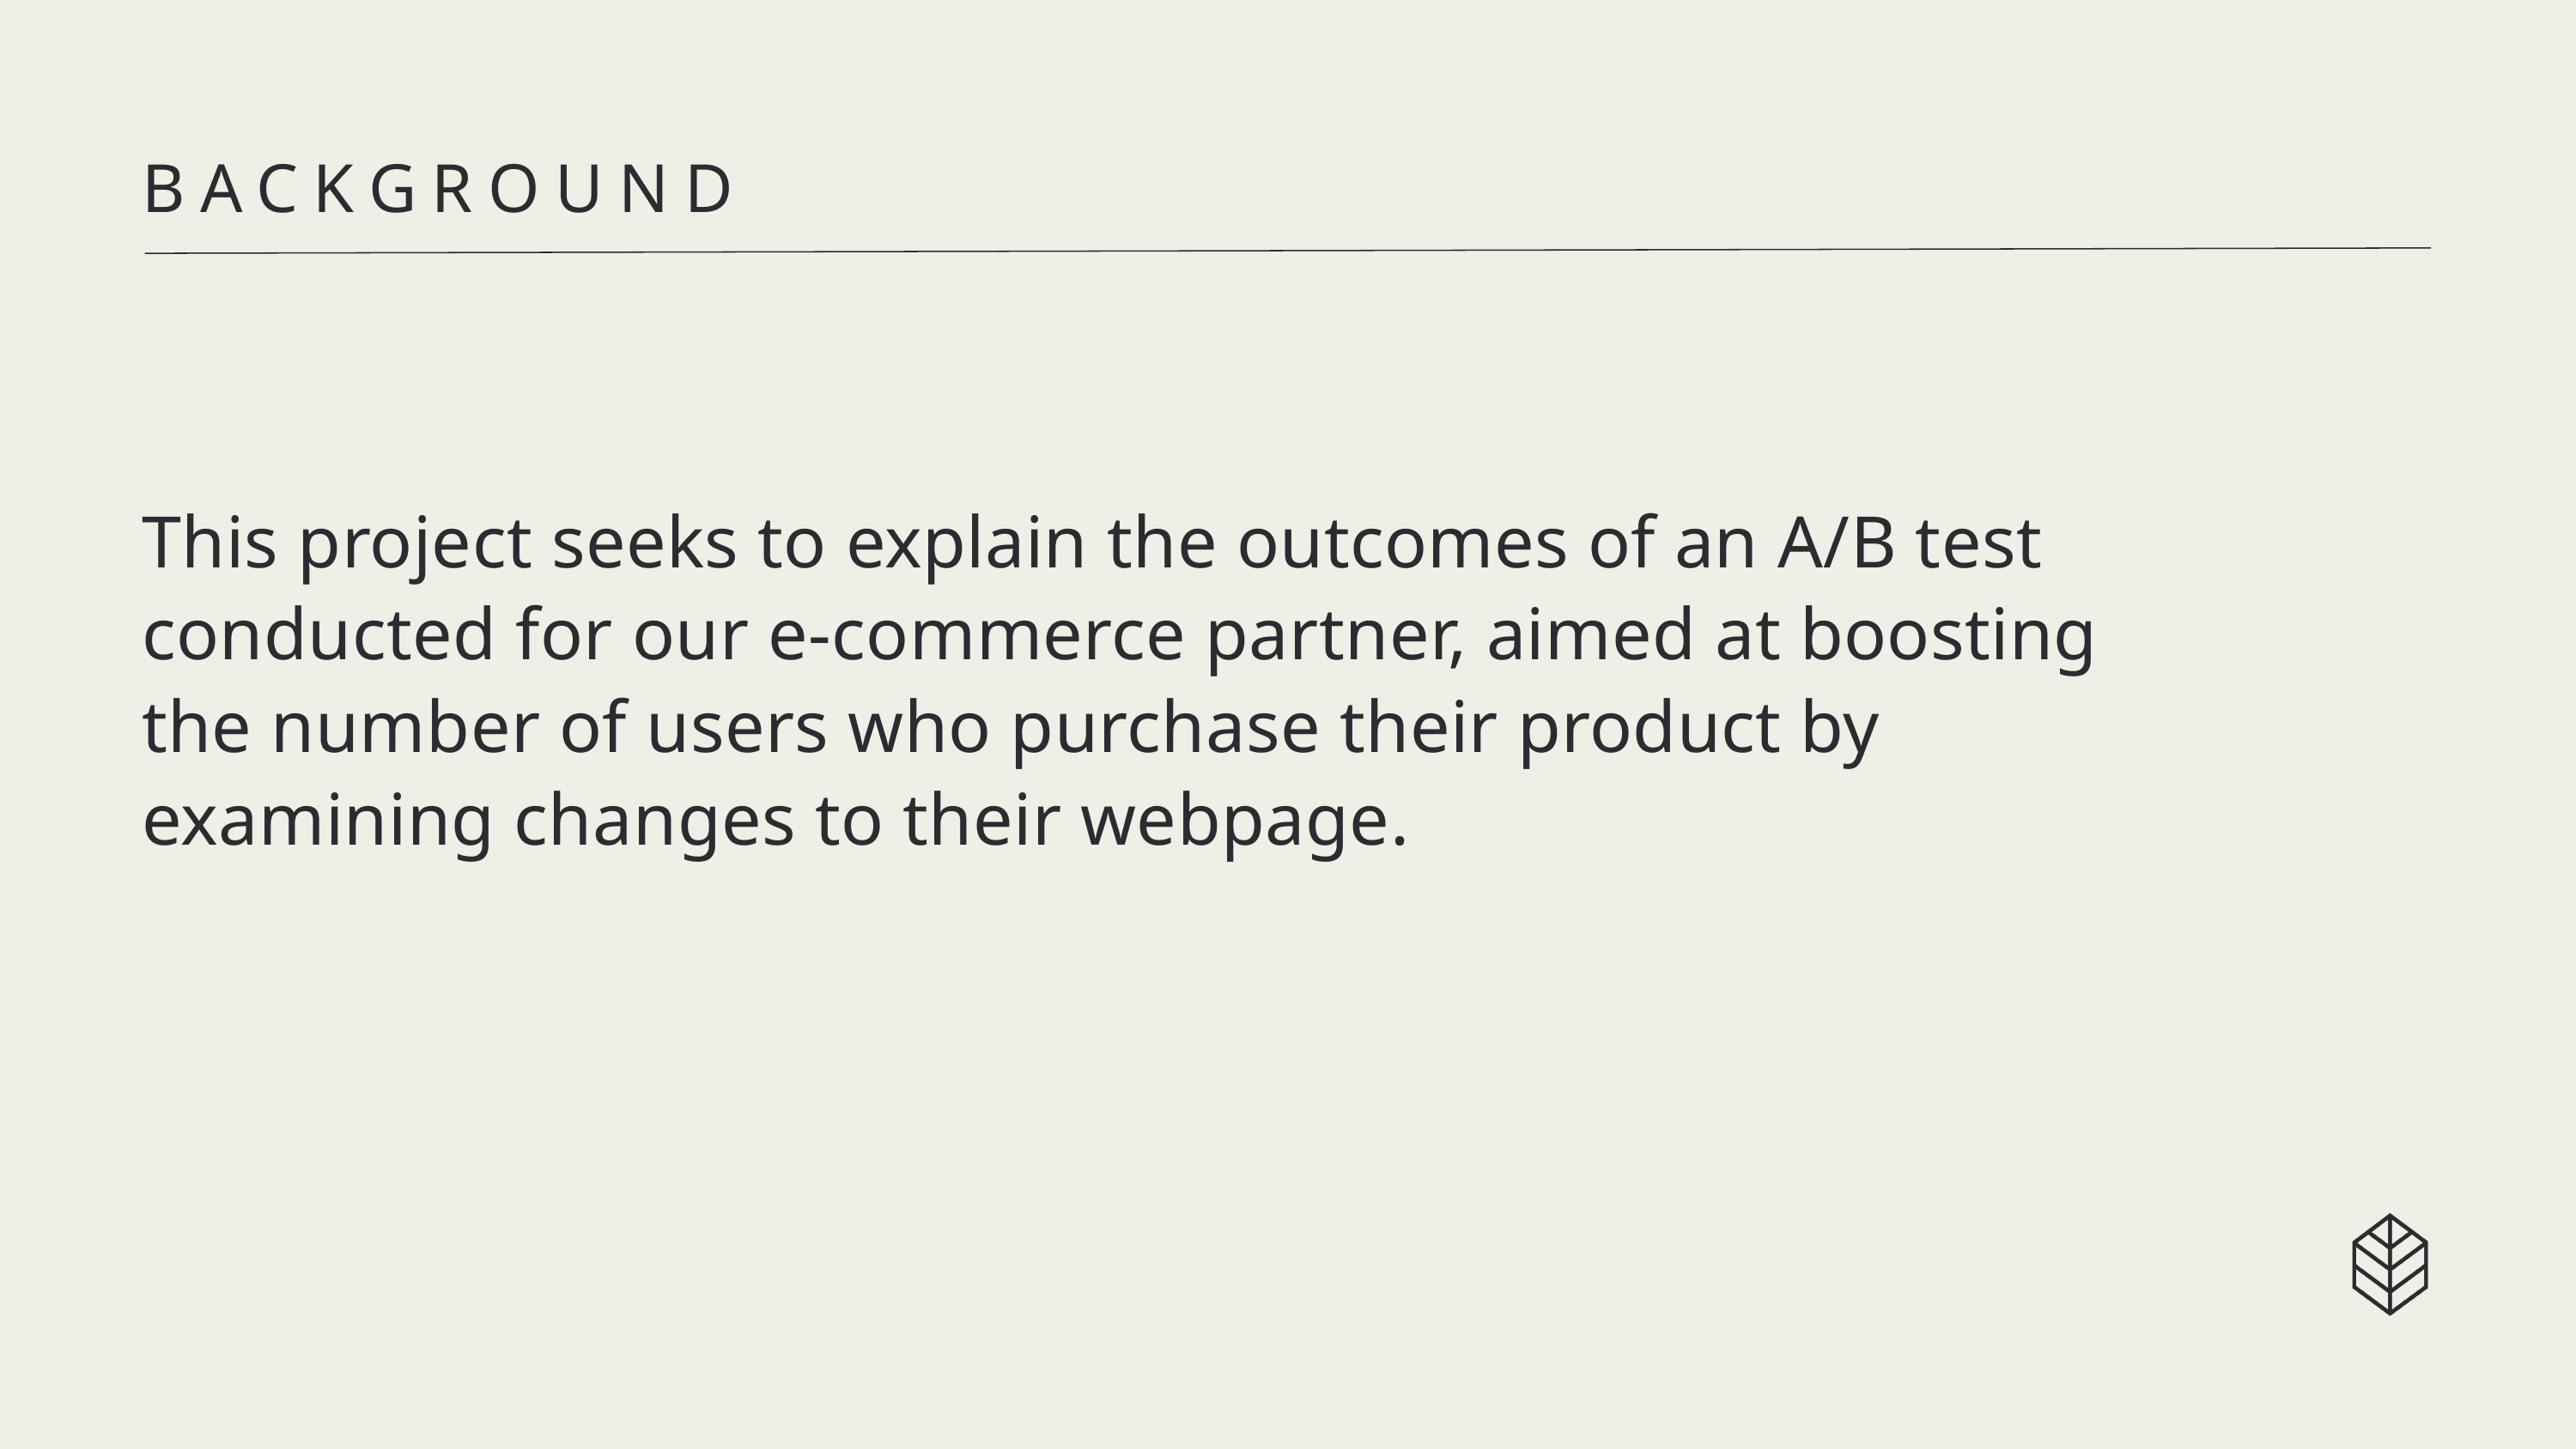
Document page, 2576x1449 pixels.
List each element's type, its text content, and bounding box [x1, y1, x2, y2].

text_box [2352, 1213, 2428, 1316]
text_box This project seeks to explain the outcomes of an A/B test conducted for our e-commerce partner, aimed at boosting the number of users who purchase their product by examining changes to their webpage. [142, 489, 2180, 859]
text_box BACKGROUND [142, 132, 2428, 226]
